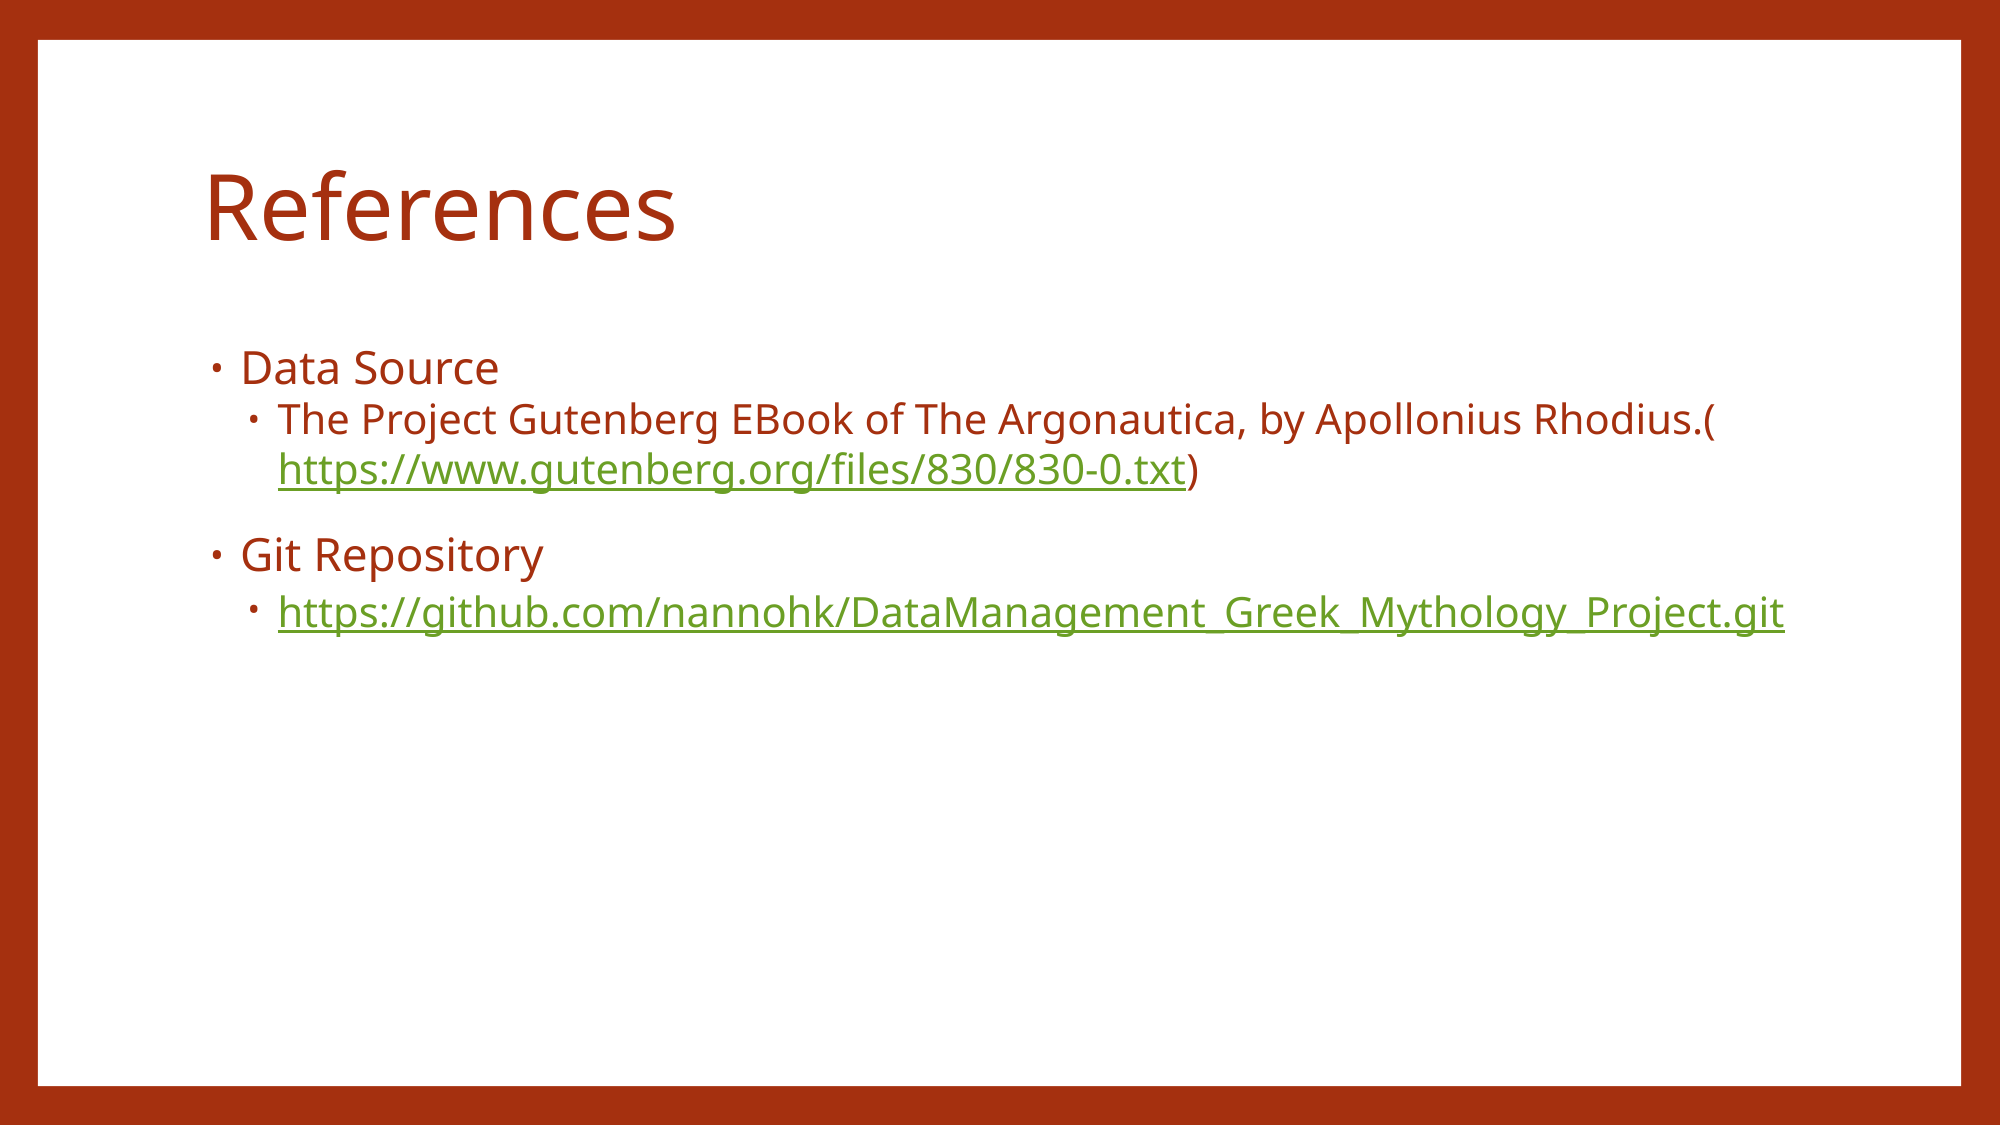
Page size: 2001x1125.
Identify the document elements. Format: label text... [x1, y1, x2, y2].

list Data Source The Project Gutenberg EBook of The Argonautica, by Apollonius Rhodius.( https://www.gutenberg.org/files/830/830-0.txt) Git Repository https://github.com/nannohk/DataManagement_Greek_Mythology_Project.git [187, 337, 1808, 1000]
title References [187, 99, 1808, 323]
